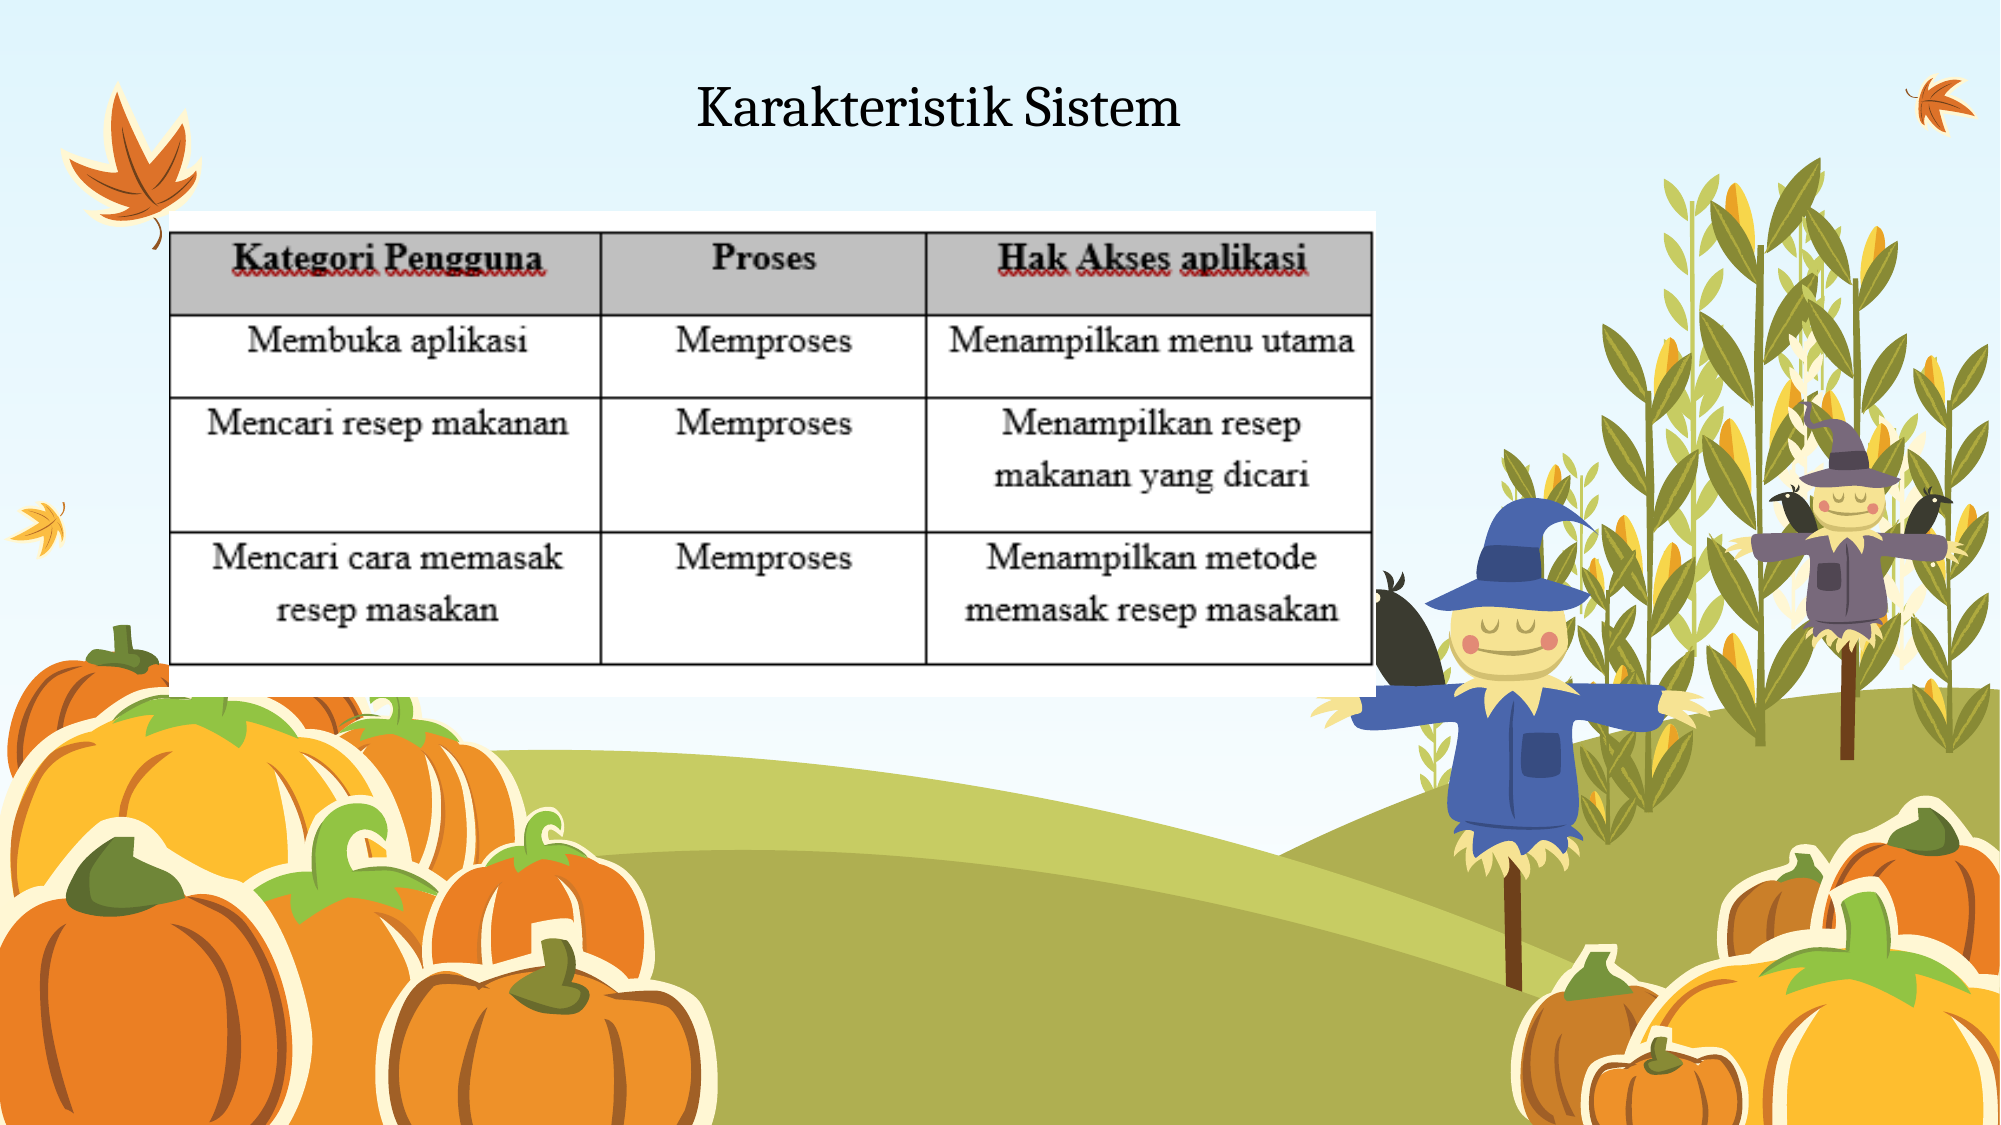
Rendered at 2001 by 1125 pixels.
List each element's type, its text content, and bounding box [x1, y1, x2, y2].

picture [169, 211, 1376, 698]
text_box Karakteristik Sistem [681, 60, 1300, 146]
